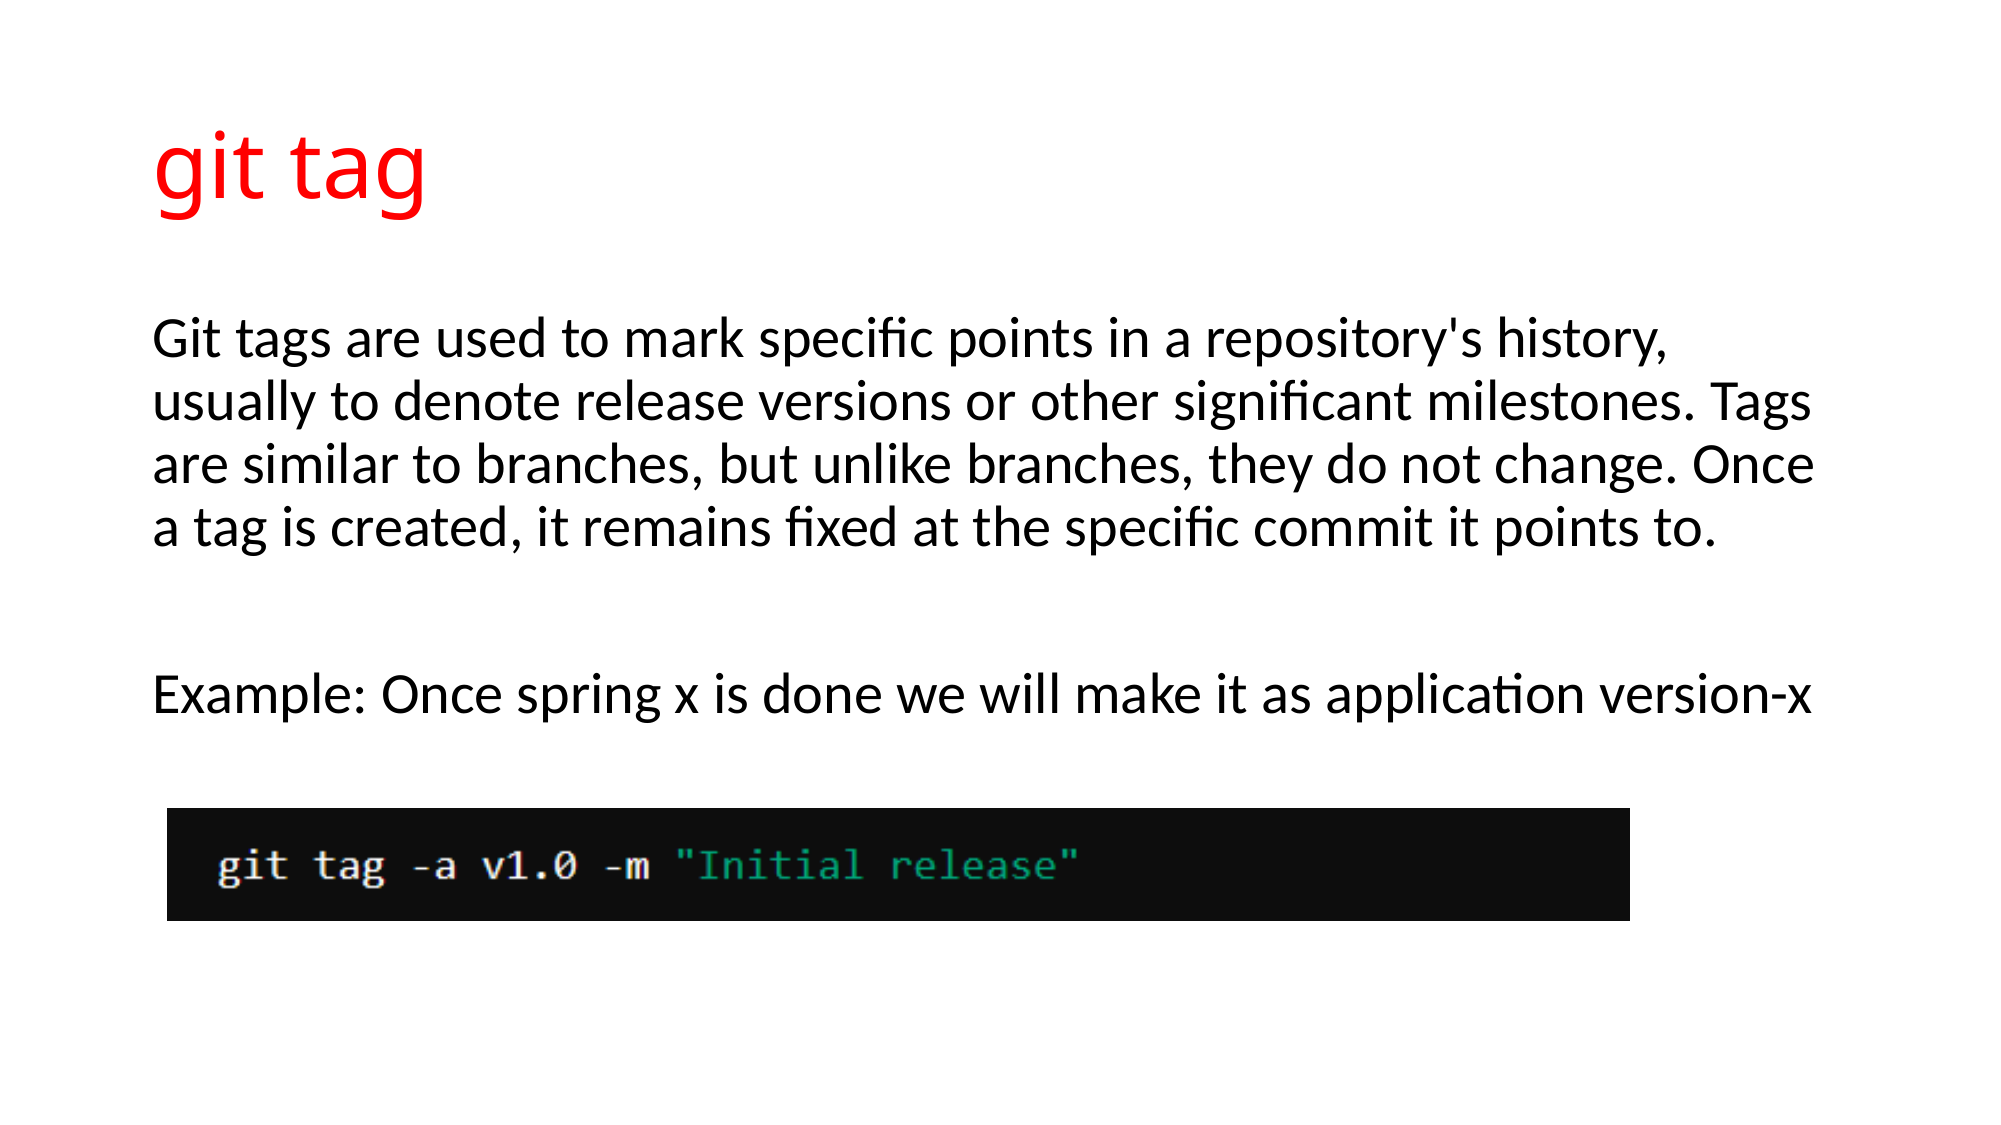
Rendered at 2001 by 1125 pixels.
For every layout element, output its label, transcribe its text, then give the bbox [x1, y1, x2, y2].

picture [167, 808, 1630, 921]
title git tag [137, 59, 1863, 278]
list Git tags are used to mark specific points in a repository's history, usually to denote release versions or other significant milestones. Tags are similar to branches, but unlike branches, they do not change. Once a tag is created, it remains fixed at the specific commit it points to. Example: Once spring x is done we will make it as application version-x [137, 299, 1863, 1014]
